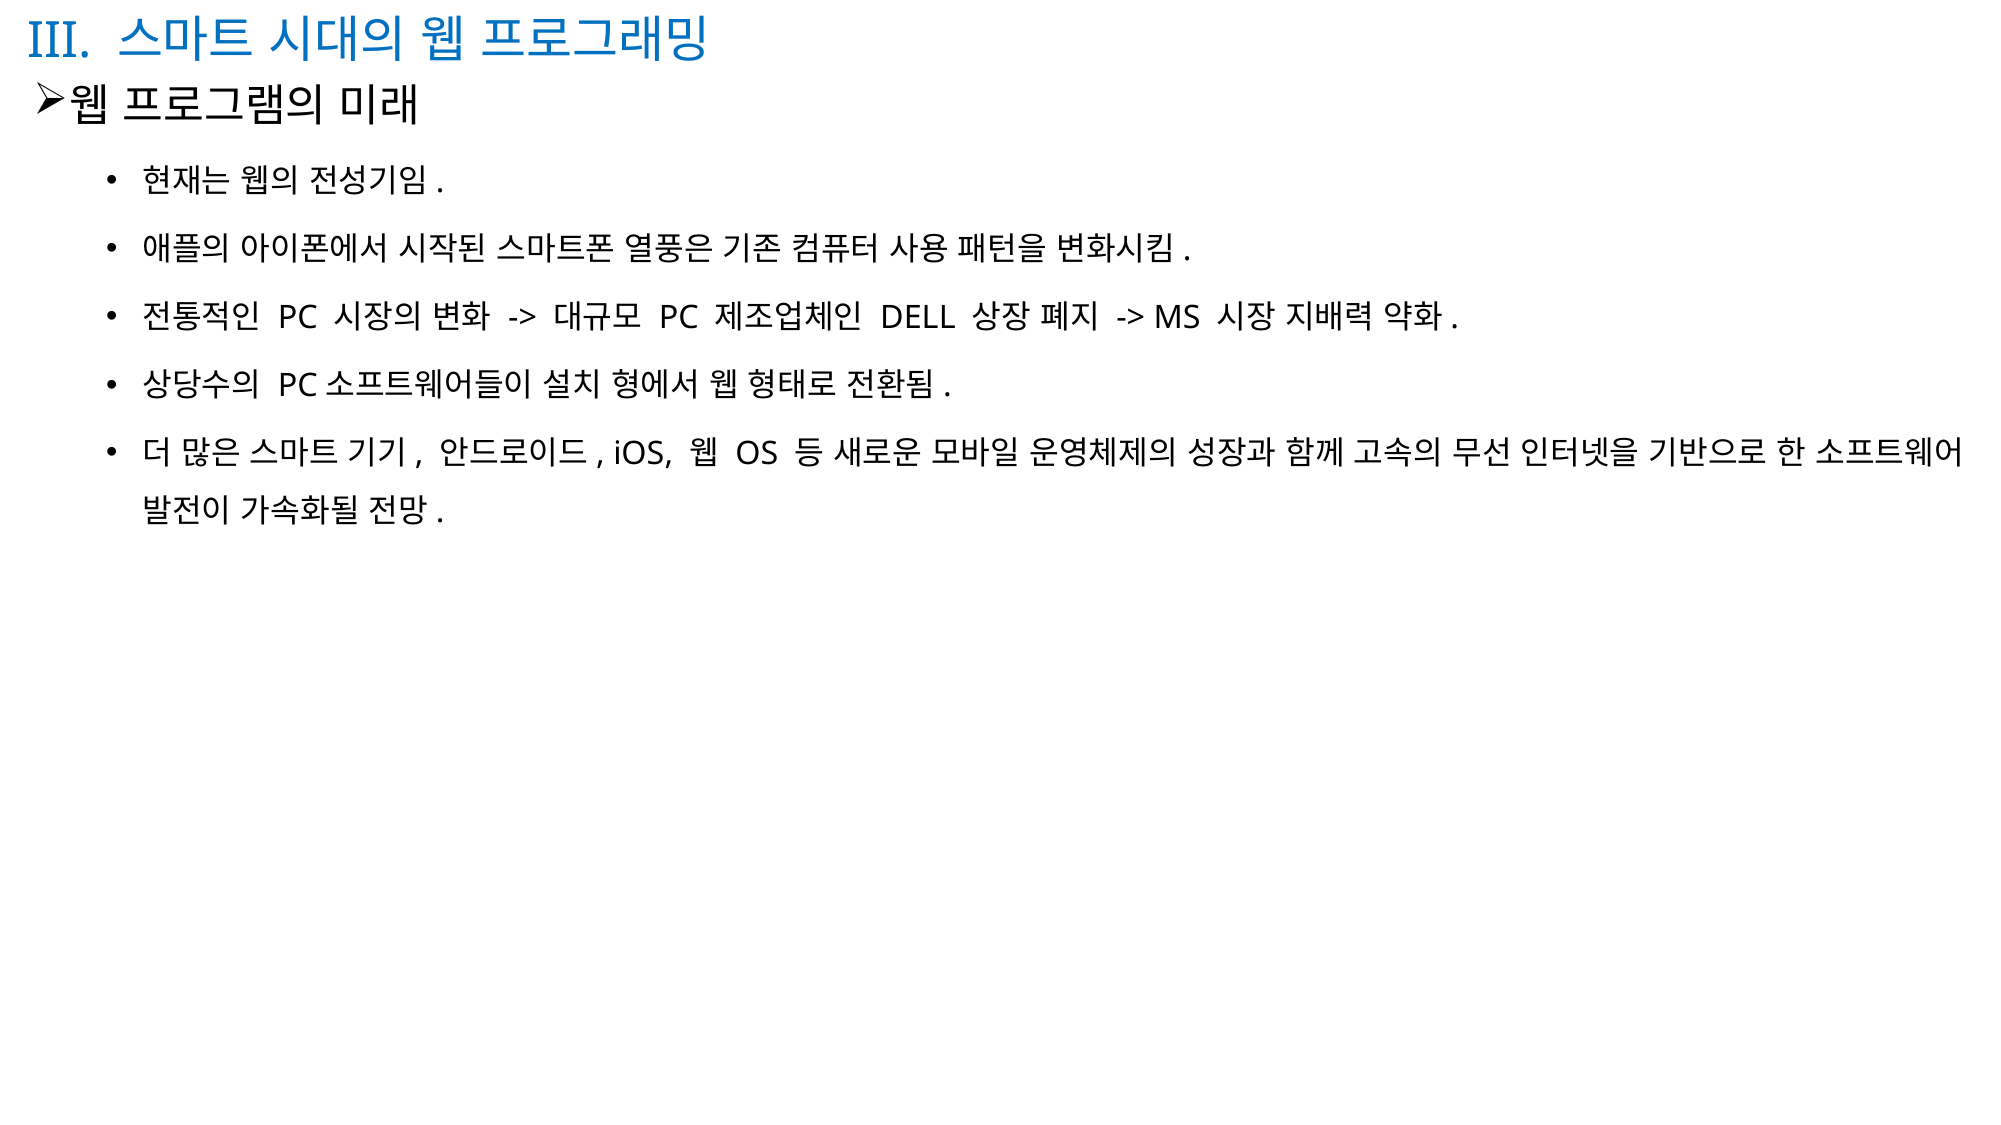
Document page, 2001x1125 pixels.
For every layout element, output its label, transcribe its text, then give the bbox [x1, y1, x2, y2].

text_box III. 스마트 시대의 웹 프로그래밍 [12, 0, 726, 75]
list 웹 프로그램의 미래 현재는 웹의 전성기임. 애플의 아이폰에서 시작된 스마트폰 열풍은 기존 컴퓨터 사용 패턴을 변화시킴. 전통적인 PC 시장의 변화 -> 대규모 PC 제조업체인 DELL 상장 폐지 -> MS 시장 지배력 약화. 상당수의 PC소프트웨어들이 설치 형에서 웹 형태로 전환됨. 더 많은 스마트 기기, 안드로이드, iOS, 웹 OS 등 새로운 모바일 운영체제의 성장과 함께 고속의 무선 인터넷을 기반으로 한 소프트웨어 발전이 가속화될 전망. [18, 75, 1980, 540]
